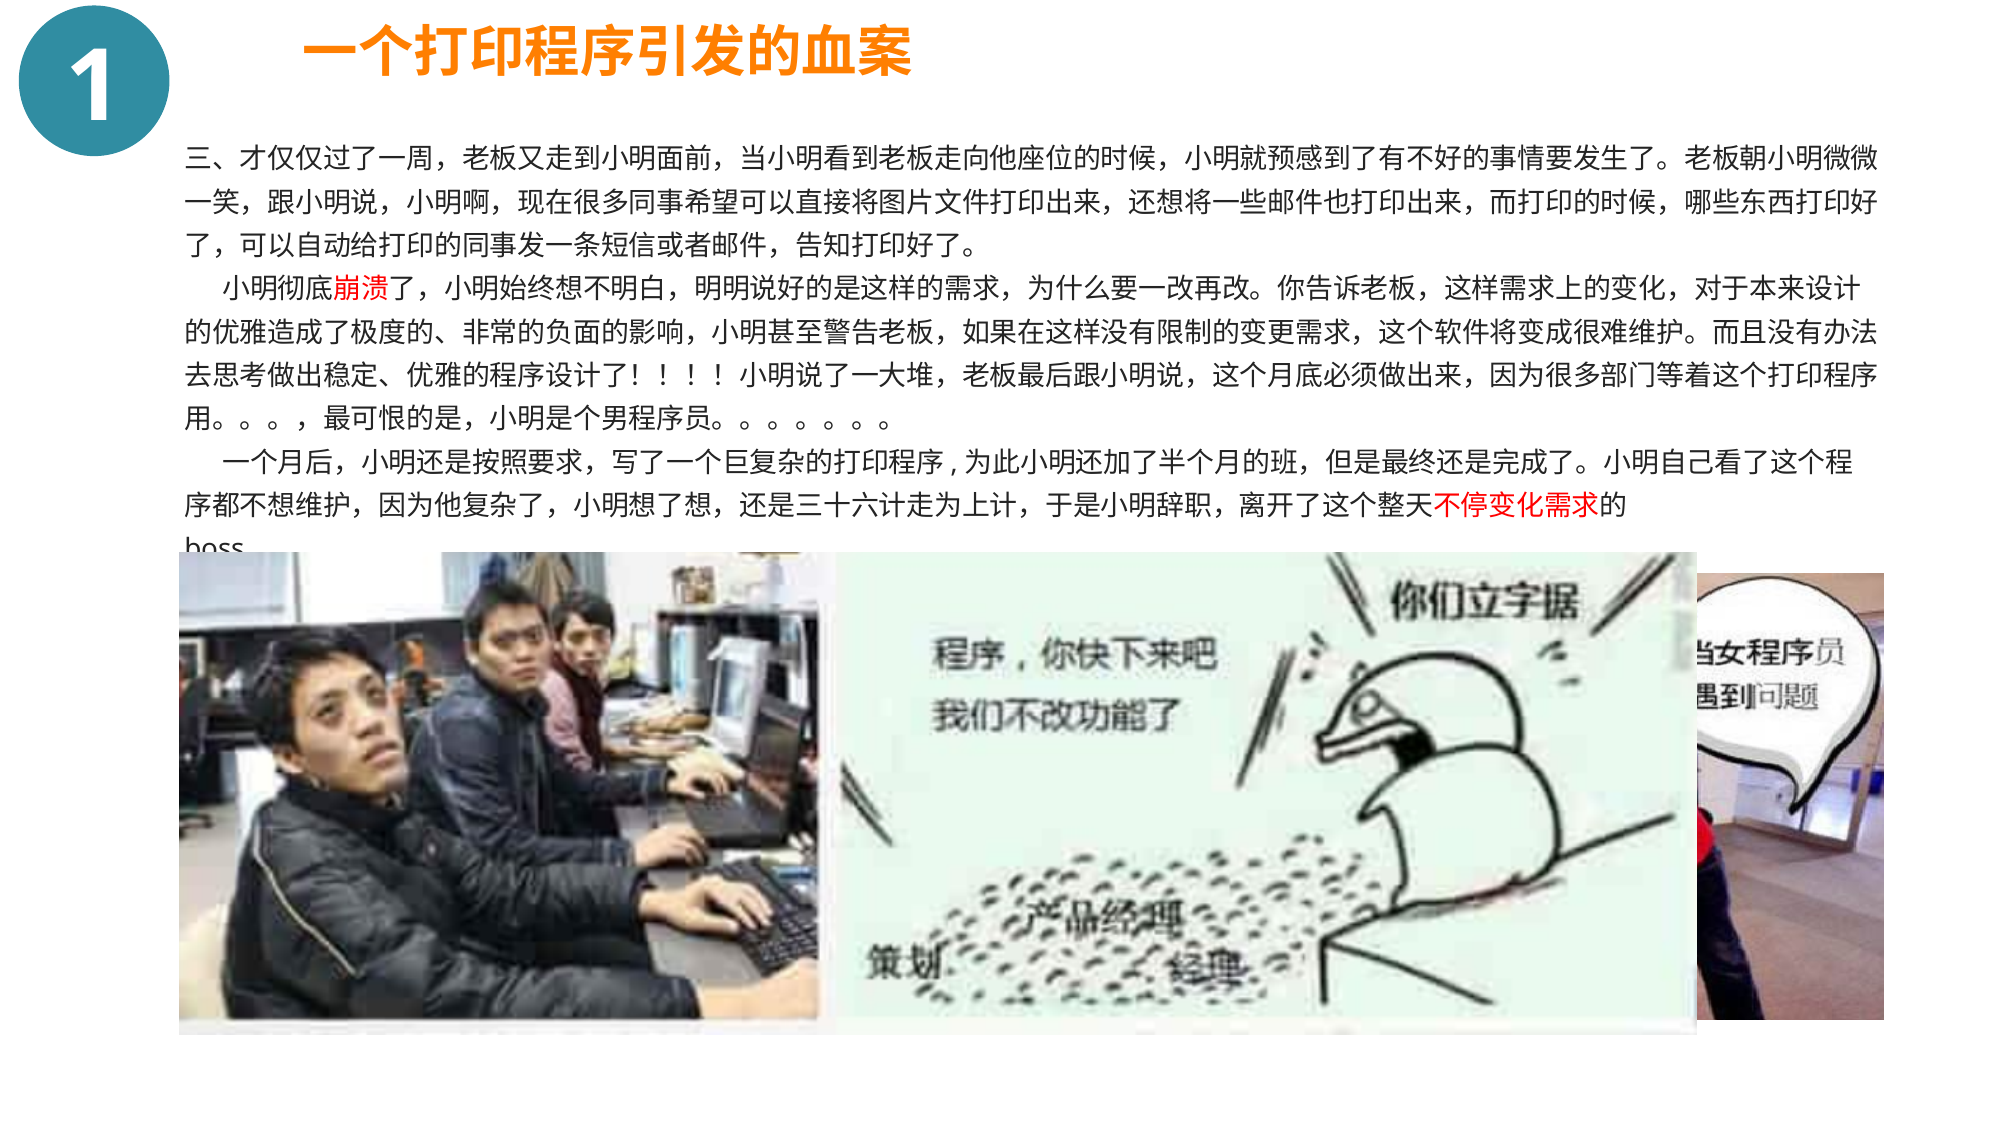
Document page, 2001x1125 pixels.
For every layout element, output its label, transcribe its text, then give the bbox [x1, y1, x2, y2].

text_box 三、才仅仅过了一周，老板又走到小明面前，当小明看到老板走向他座位的时候，小明就预感到了有不好的事情要发生了。老板朝小明微微一笑，跟小明说，小明啊，现在很多同事希望可以直接将图片文件打印出来，还想将一些邮件也打印出来，而打印的时候，哪些东西打印好了，可以自动给打印的同事发一条短信或者邮件，告知打印好了。 小明彻底崩溃了，小明始终想不明白，明明说好的是这样的需求，为什么要一改再改。你告诉老板，这样需求上的变化，对于本来设计的优雅造成了极度的、非常的负面的影响，小明甚至警告老板，如果在这样没有限制的变更需求，这个软件将变成很难维护。而且没有办法去思考做出稳定、优雅的程序设计了！！！！小明说了一大堆，老板最后跟小明说，这个月底必须做出来，因为很多部门等着这个打印程序用。。。，最可恨的是，小明是个男程序员。。。。。。。 一个月后，小明还是按照要求，写了一个巨复杂的打印程序,为此小明还加了半个月的班，但是最终还是完成了。小明自己看了这个程序都不想维护，因为他复杂了，小明想了想，还是三十六计走为上计，于是小明辞职，离开了这个整天不停变化需求的boss........................... [169, 123, 1894, 572]
text_box 一个打印程序引发的血案 [193, 0, 1023, 123]
text_box 1 [18, 4, 171, 157]
picture [179, 551, 1885, 1035]
